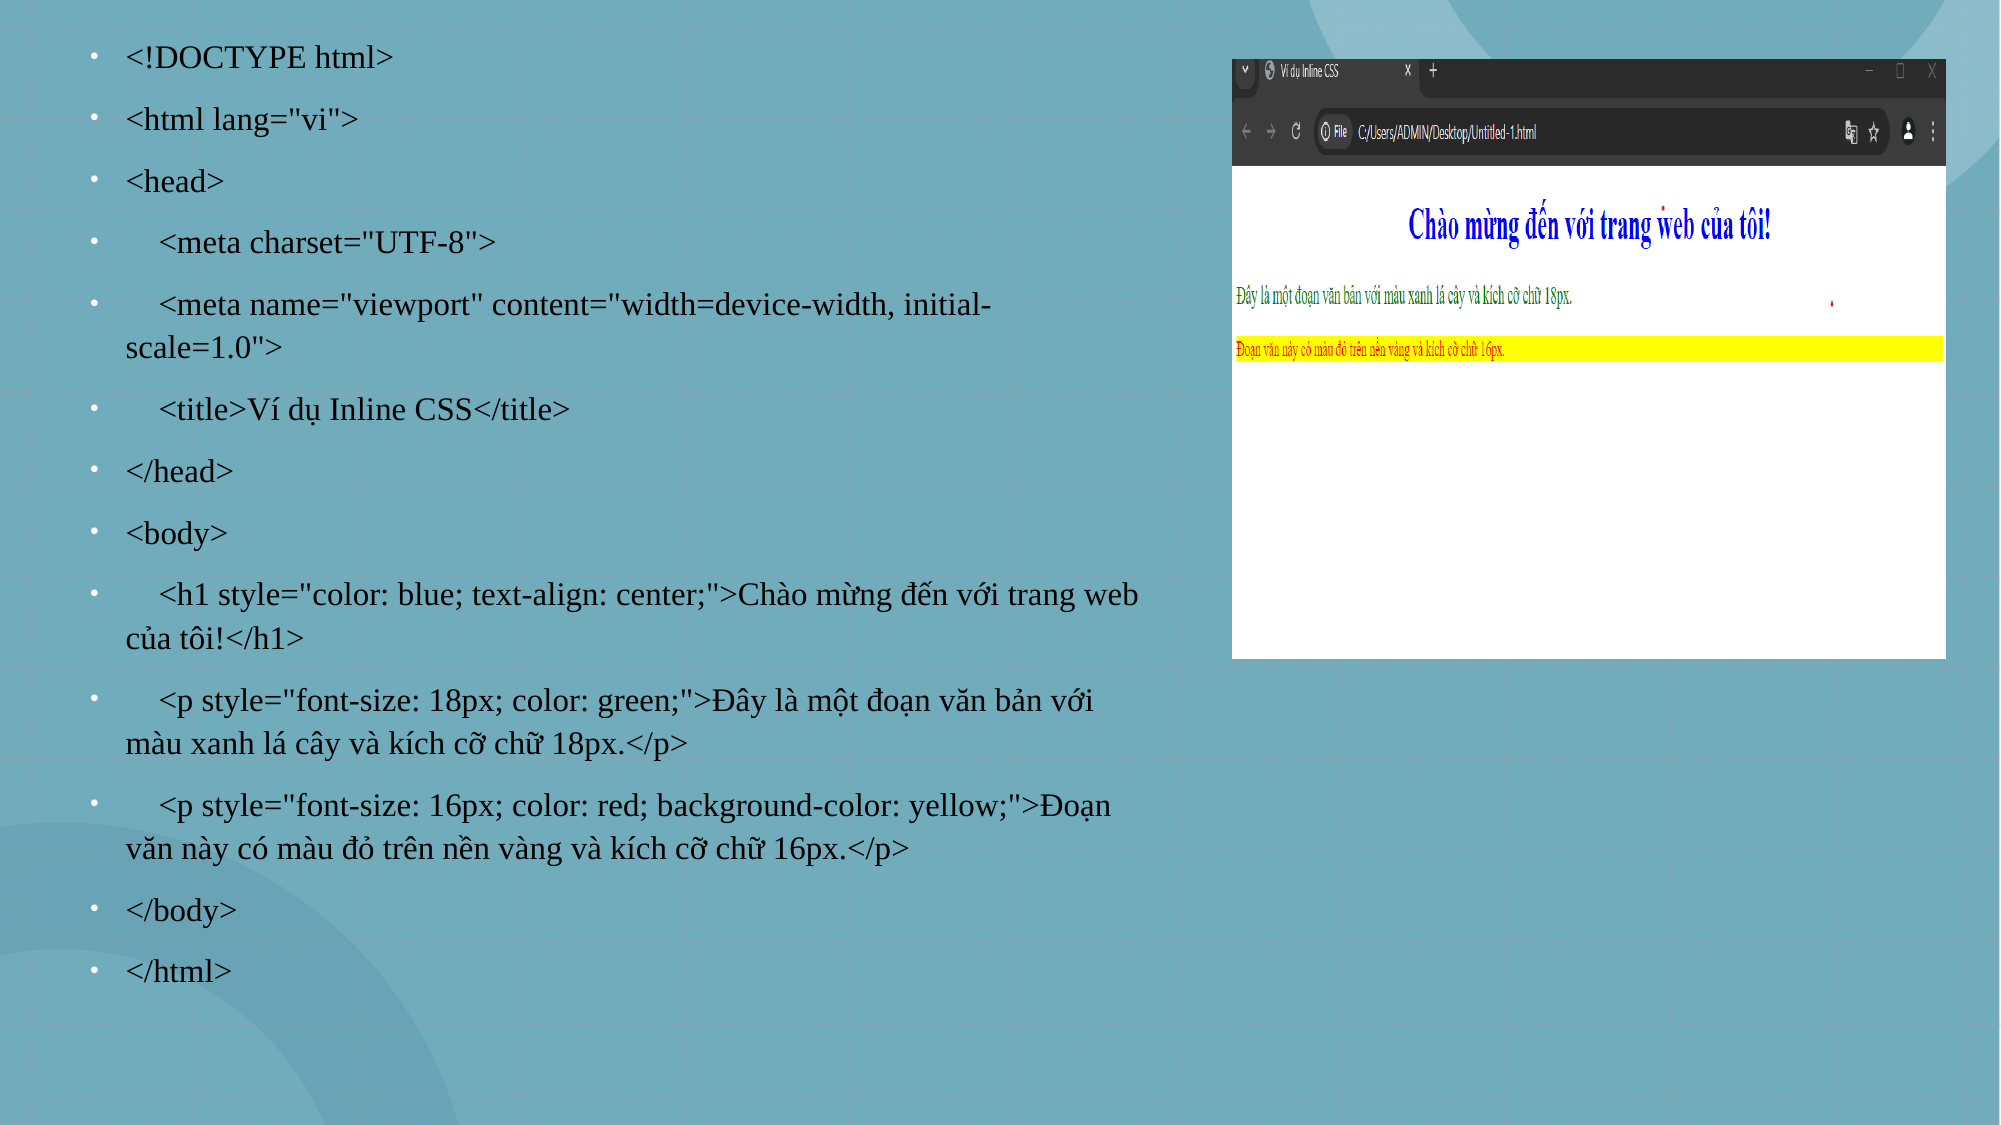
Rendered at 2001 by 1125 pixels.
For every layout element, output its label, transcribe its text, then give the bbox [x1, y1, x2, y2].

list <!DOCTYPE html> <html lang="vi"> <head> <meta charset="UTF-8"> <meta name="viewport" content="width=device-width, initial-scale=1.0"> <title>Ví dụ Inline CSS</title> </head> <body> <h1 style="color: blue; text-align: center;">Chào mừng đến với trang web của tôi!</h1> <p style="font-size: 18px; color: green;">Đây là một đoạn văn bản với màu xanh lá cây và kích cỡ chữ 18px.</p> <p style="font-size: 16px; color: red; background-color: yellow;">Đoạn văn này có màu đỏ trên nền vàng và kích cỡ chữ 16px.</p> </body> </html> [75, 24, 1165, 1014]
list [1232, 59, 1946, 659]
